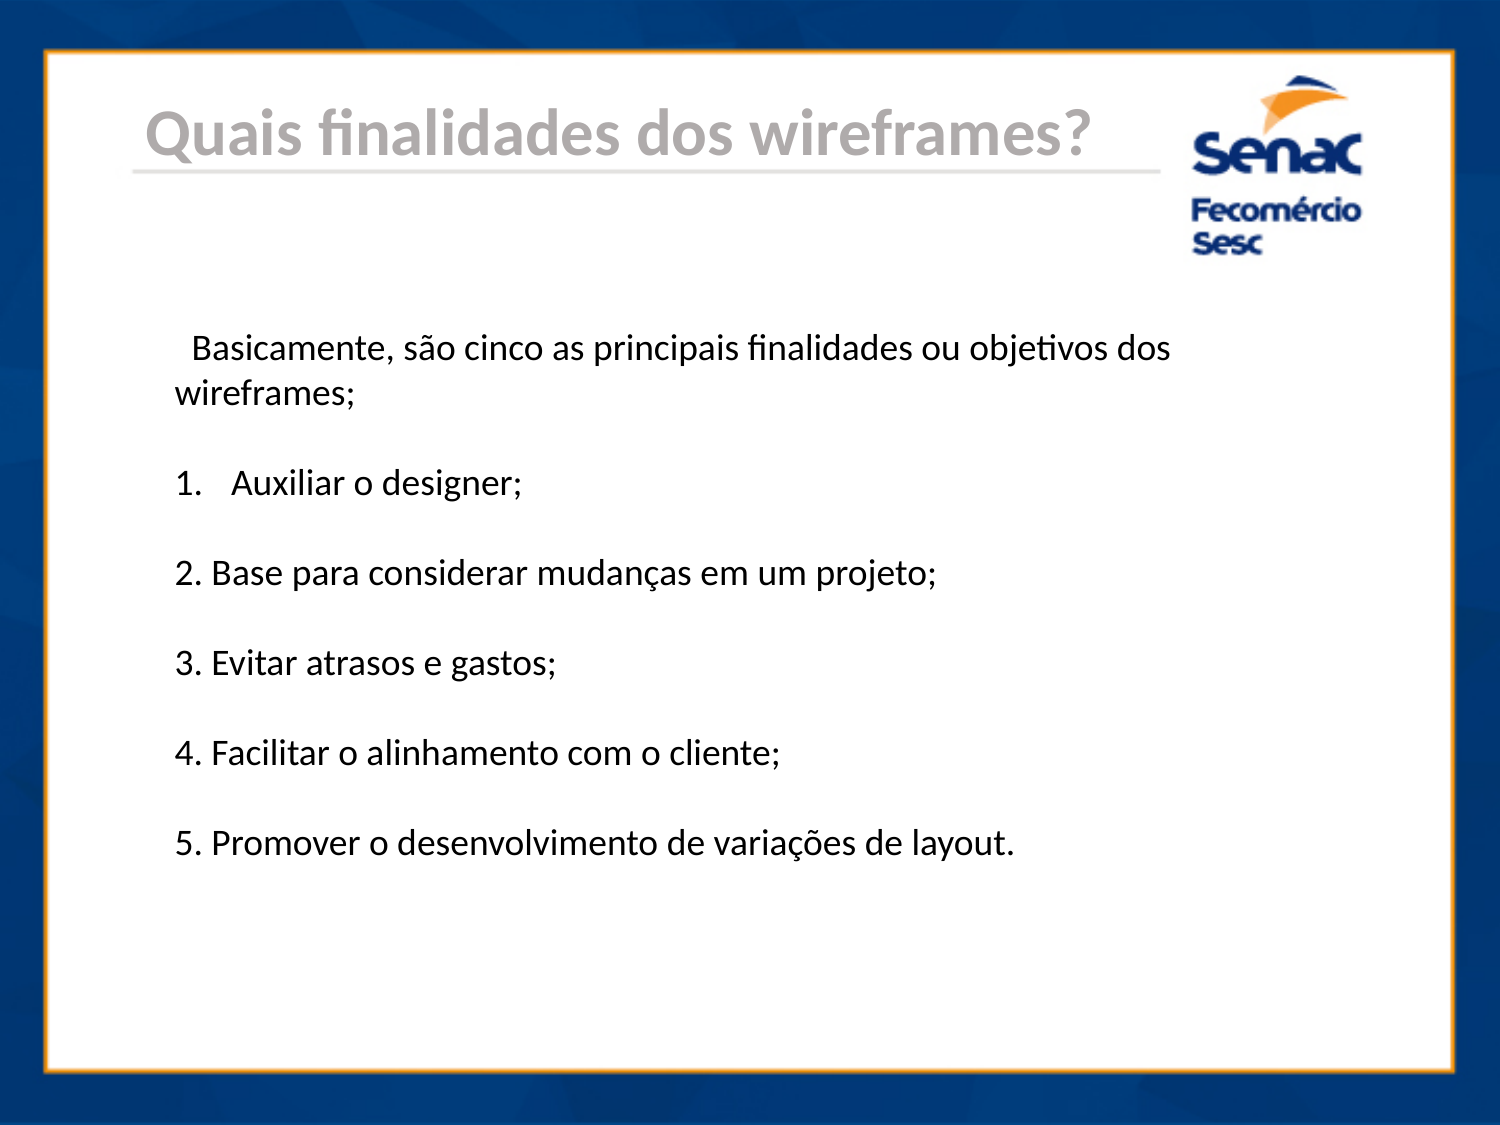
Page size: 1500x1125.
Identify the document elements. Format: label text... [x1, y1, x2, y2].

picture [0, 0, 1500, 1125]
text_box Quais finalidades dos wireframes? [130, 77, 1130, 191]
text_box Basicamente, são cinco as principais finalidades ou objetivos dos wireframes; Auxiliar o designer; 2. Base para considerar mudanças em um projeto; 3. Evitar atrasos e gastos; 4. Facilitar o alinhamento com o cliente; 5. Promover o desenvolvimento de variações de layout. [159, 315, 1223, 871]
